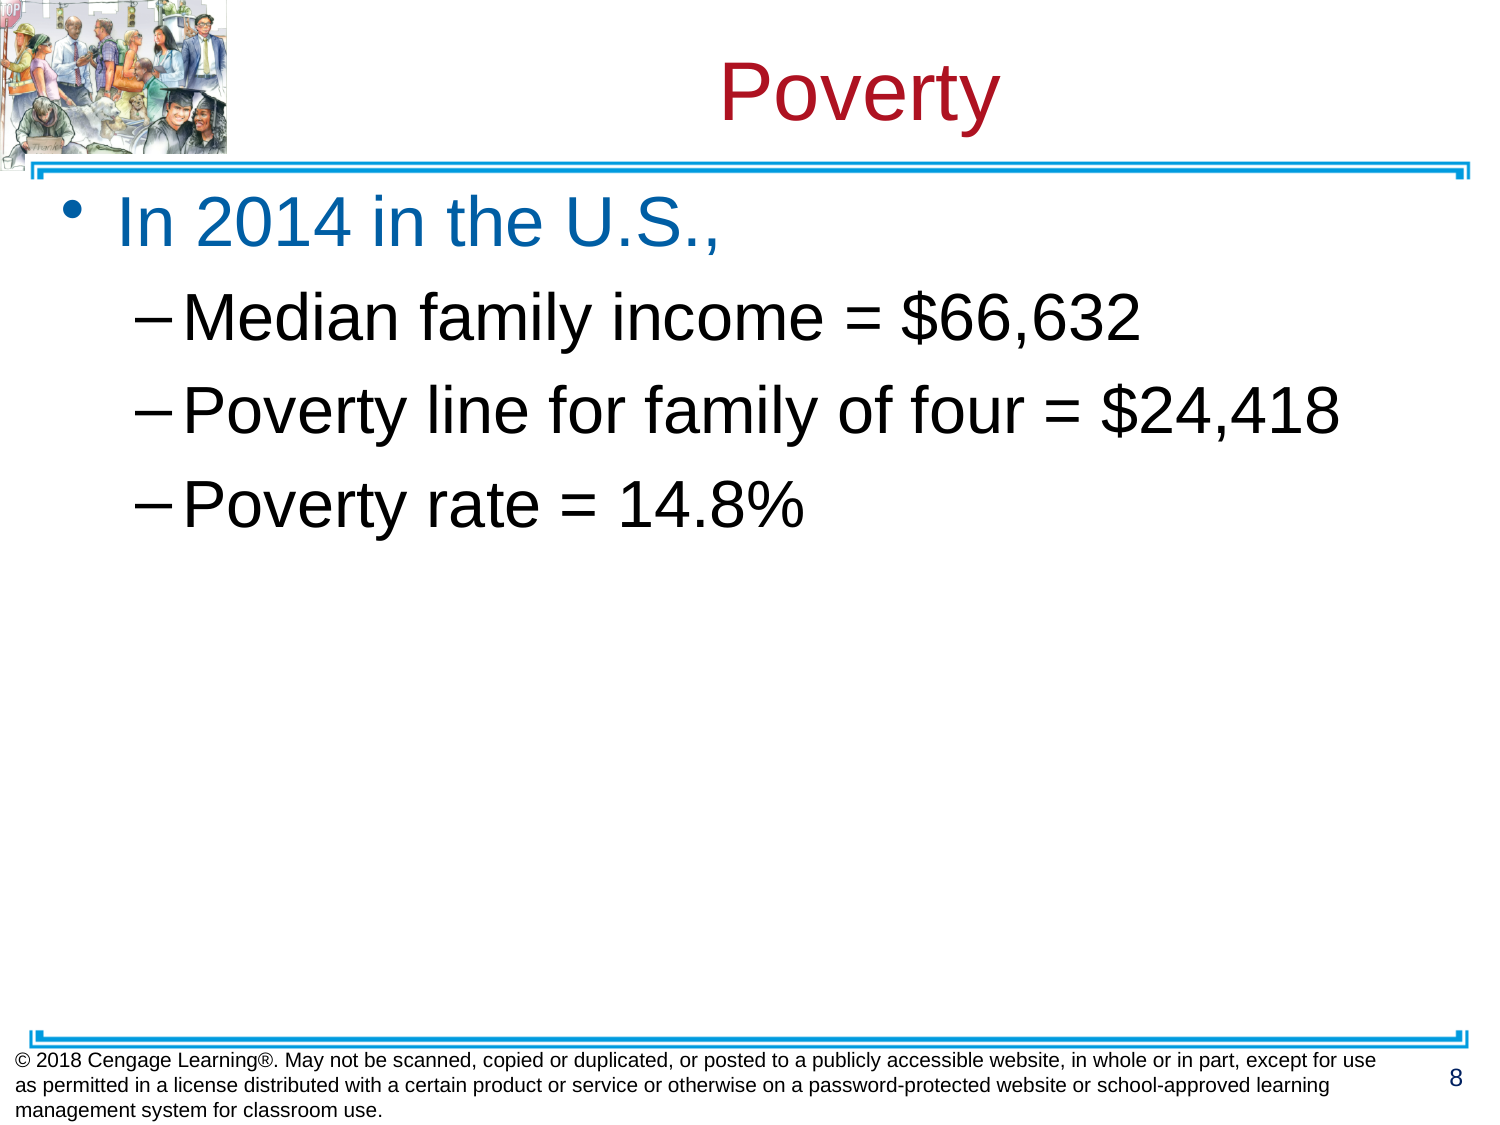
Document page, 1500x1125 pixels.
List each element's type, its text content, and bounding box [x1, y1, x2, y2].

list In 2014 in the U.S., Median family income = $66,632 Poverty line for family of four = $24,418 Poverty rate = 14.8% [45, 168, 1455, 1055]
footer © 2018 Cengage Learning®. May not be scanned, copied or duplicated, or posted to a publicly accessible website, in whole or in part, except for use as permitted in a license distributed with a certain product or service or otherwise on a password-protected website or school-approved learning management system for classroom use. [0, 1043, 1412, 1125]
picture [25, 1024, 45, 1043]
title Poverty [219, 16, 1500, 158]
picture [1455, 1024, 1475, 1053]
slide_number 8 [1412, 1052, 1500, 1117]
picture [0, 0, 1475, 186]
